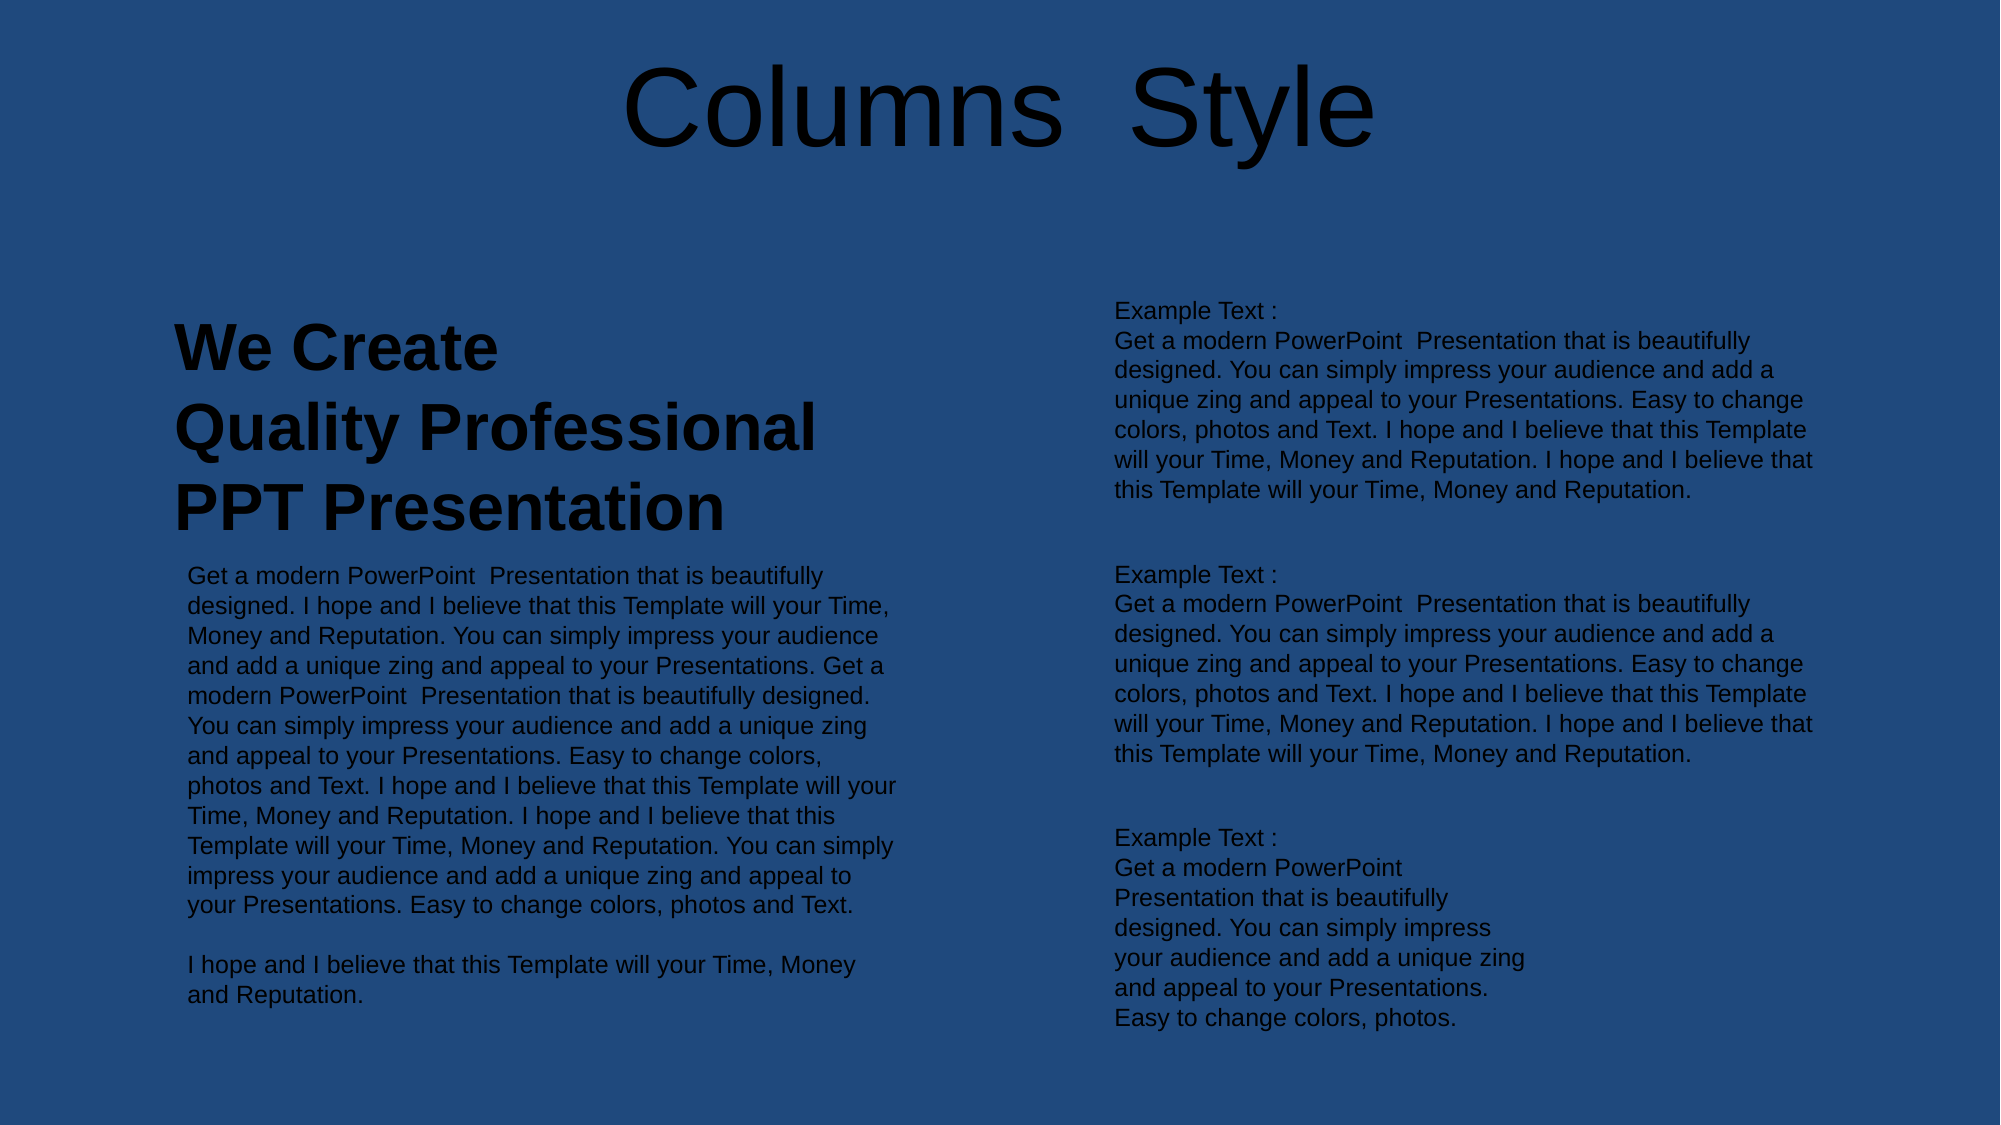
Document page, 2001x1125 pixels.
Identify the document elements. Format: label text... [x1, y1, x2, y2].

text_box We Create Quality Professional PPT Presentation [168, 304, 925, 545]
text_box Columns Style [0, 26, 2000, 176]
text_box Get a modern PowerPoint Presentation that is beautifully designed. I hope and I believe that this Template will your Time, Money and Reputation. You can simply impress your audience and add a unique zing and appeal to your Presentations. Get a modern PowerPoint Presentation that is beautifully designed. You can simply impress your audience and add a unique zing and appeal to your Presentations. Easy to change colors, photos and Text. I hope and I believe that this Template will your Time, Money and Reputation. I hope and I believe that this Template will your Time, Money and Reputation. You can simply impress your audience and add a unique zing and appeal to your Presentations. Easy to change colors, photos and Text. I hope and I believe that this Template will your Time, Money and Reputation. [172, 552, 922, 1017]
text_box Example Text : Get a modern PowerPoint Presentation that is beautifully designed. You can simply impress your audience and add a unique zing and appeal to your Presentations. Easy to change colors, photos and Text. I hope and I believe that this Template will your Time, Money and Reputation. I hope and I believe that this Template will your Time, Money and Reputation. [1099, 550, 1849, 775]
text_box Example Text : Get a modern PowerPoint Presentation that is beautifully designed. You can simply impress your audience and add a unique zing and appeal to your Presentations. Easy to change colors, photos. [1099, 814, 1547, 1039]
text_box Example Text : Get a modern PowerPoint Presentation that is beautifully designed. You can simply impress your audience and add a unique zing and appeal to your Presentations. Easy to change colors, photos and Text. I hope and I believe that this Template will your Time, Money and Reputation. I hope and I believe that this Template will your Time, Money and Reputation. [1099, 286, 1849, 512]
